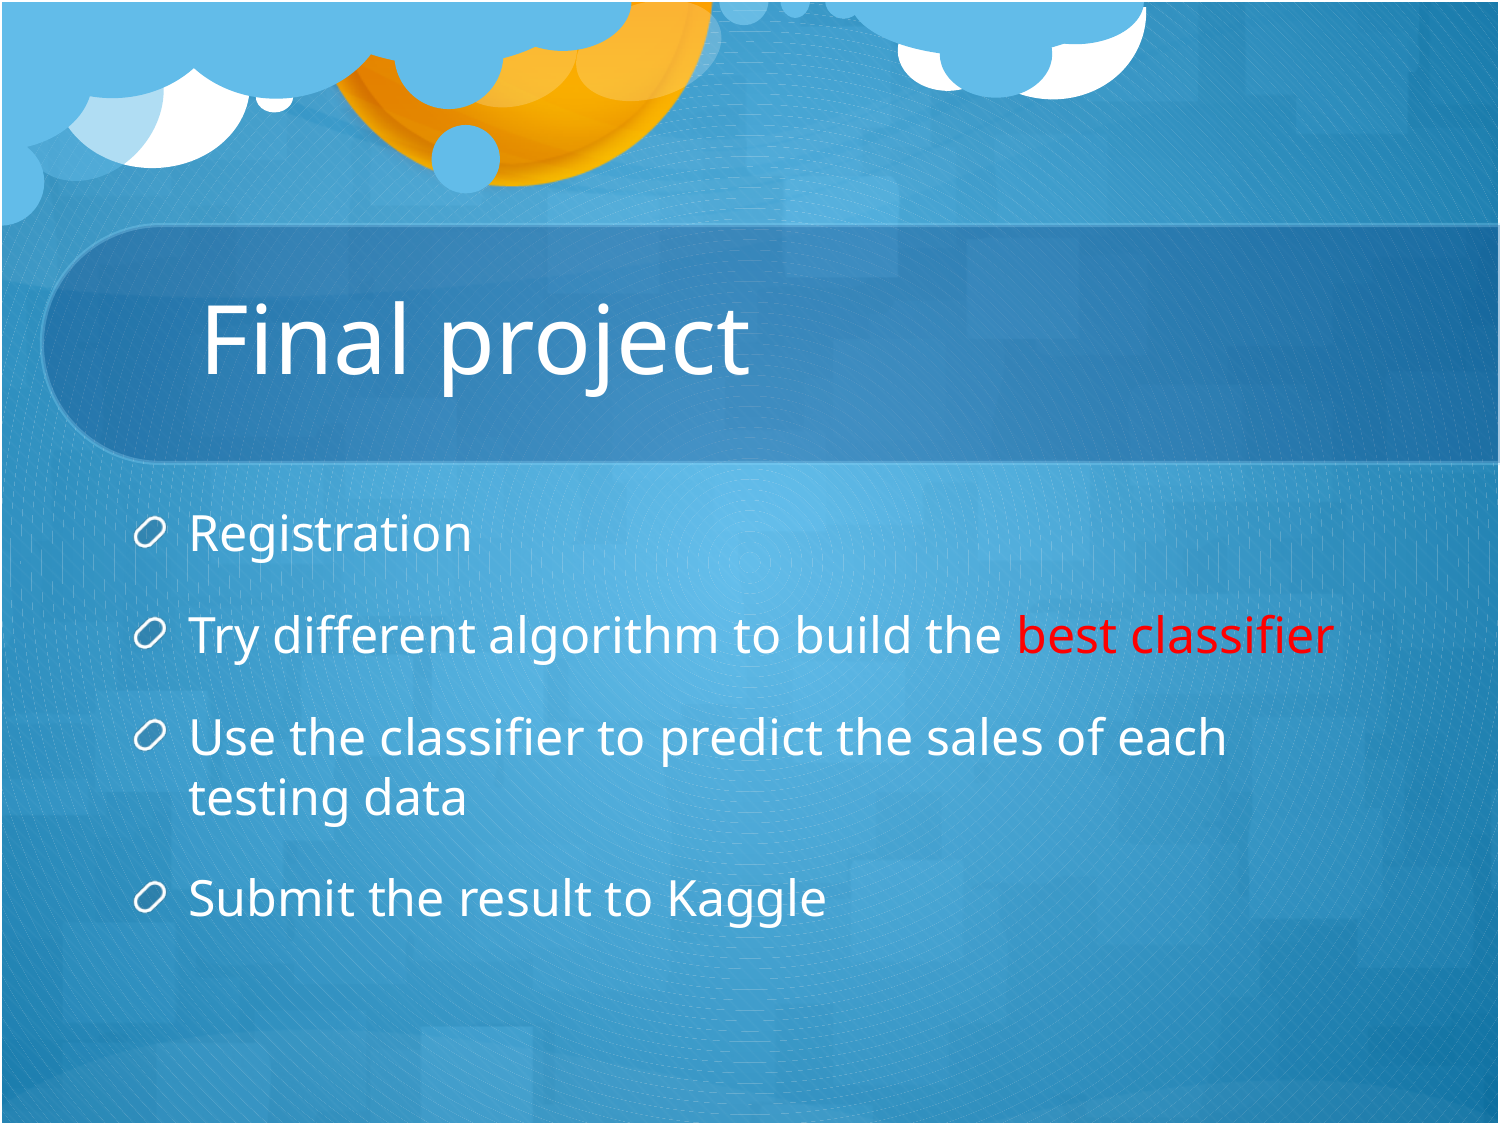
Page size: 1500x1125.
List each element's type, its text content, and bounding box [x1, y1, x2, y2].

picture [2, 2, 1498, 1123]
list Registration Try different algorithm to build the best classifier Use the classifier to predict the sales of each testing data Submit the result to Kaggle [116, 494, 1383, 1050]
picture [44, 228, 1497, 460]
title Final project [184, 216, 1451, 455]
